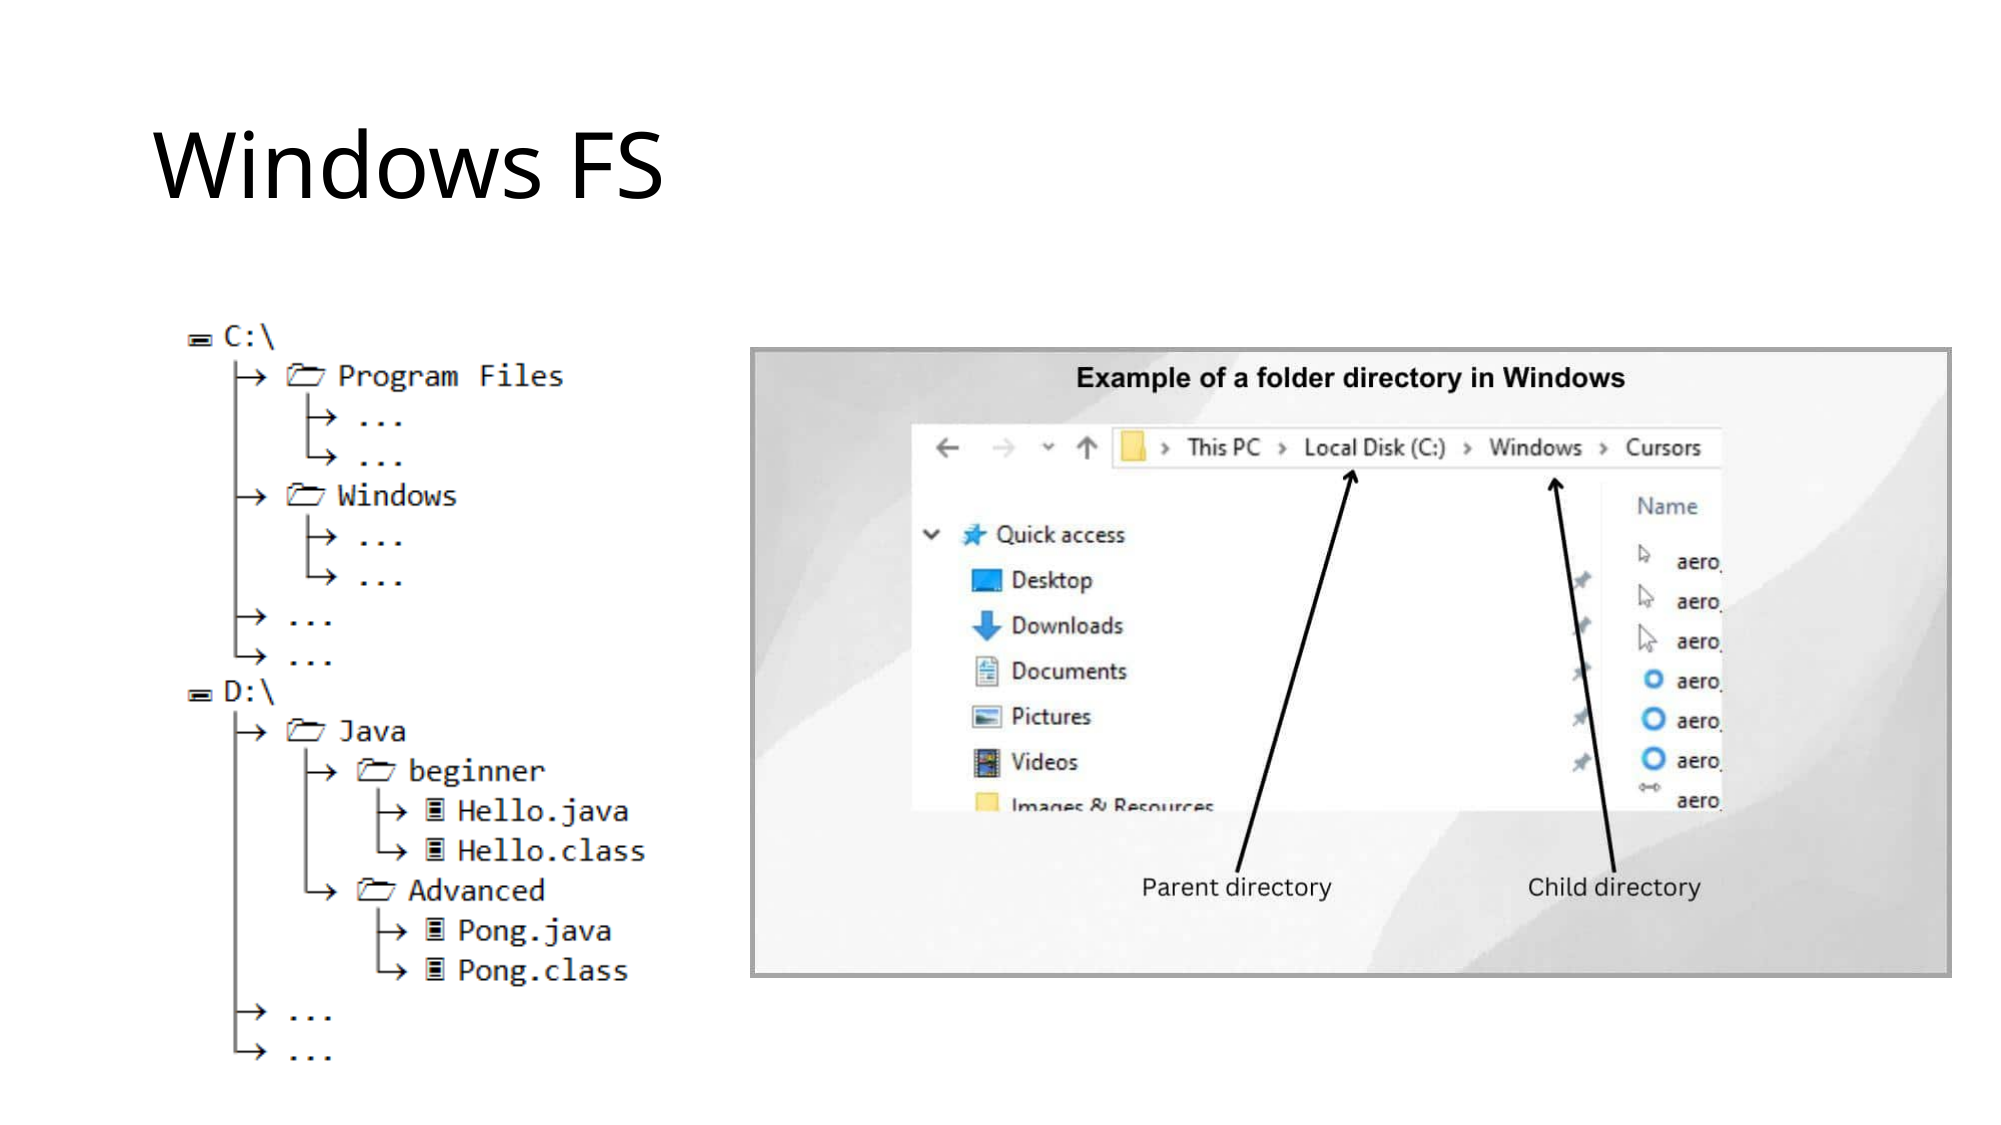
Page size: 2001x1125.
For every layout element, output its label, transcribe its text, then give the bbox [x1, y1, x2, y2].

title Windows FS [137, 59, 1863, 278]
picture [749, 347, 1953, 979]
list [154, 301, 715, 1094]
